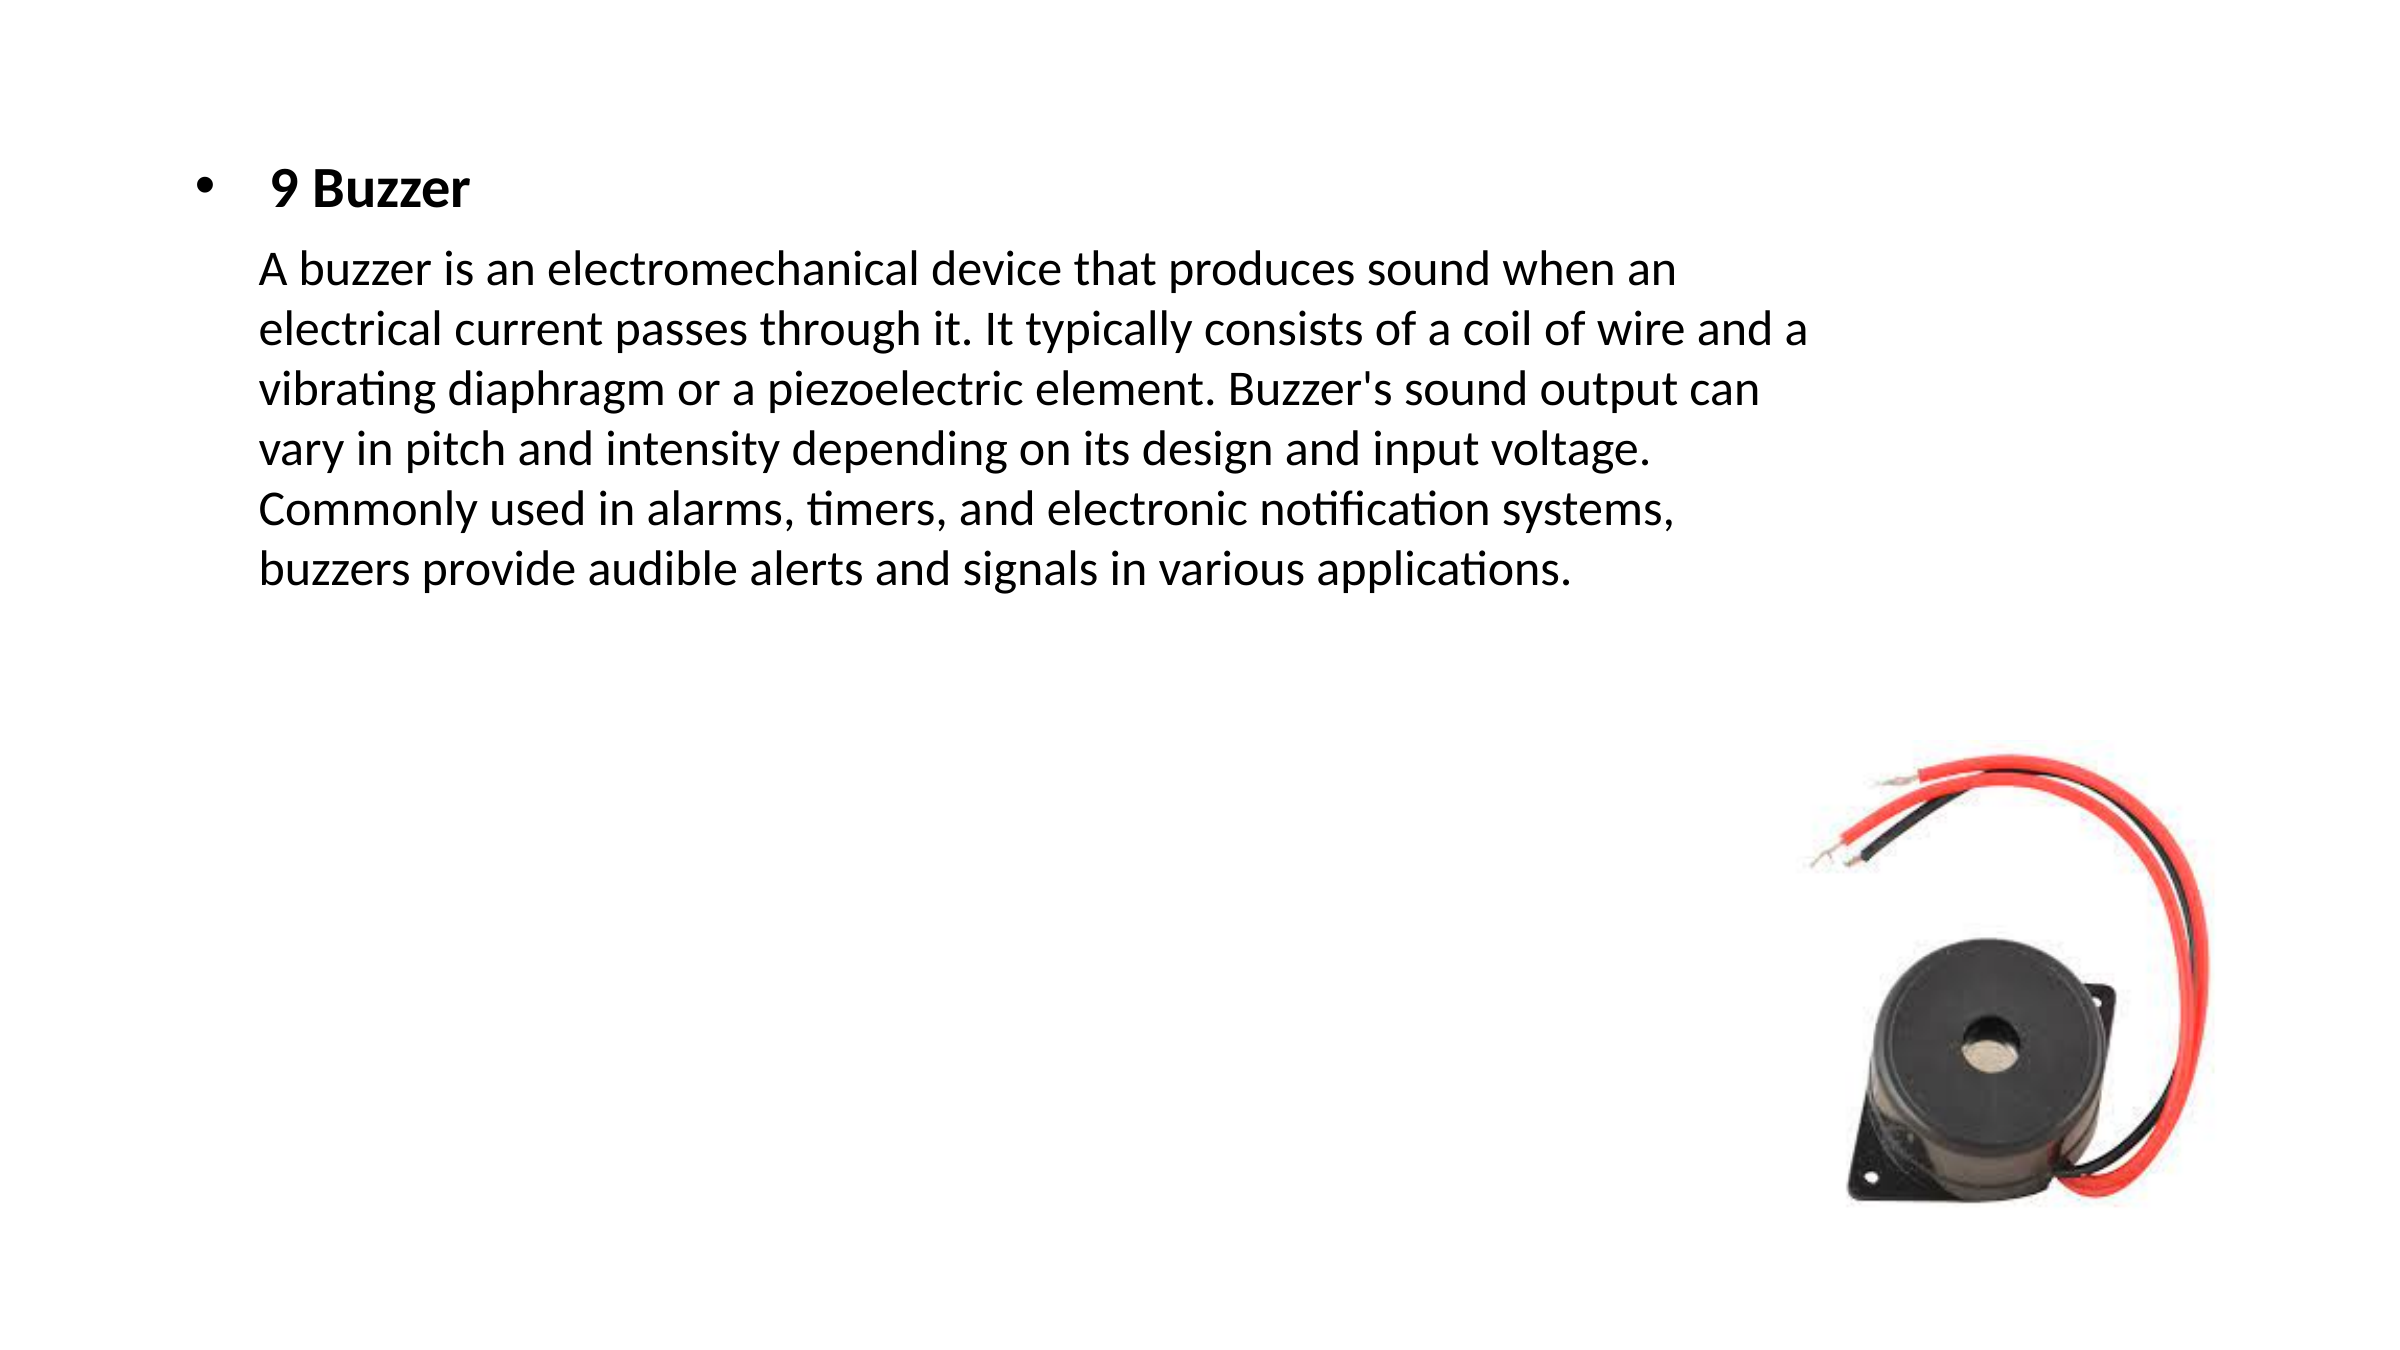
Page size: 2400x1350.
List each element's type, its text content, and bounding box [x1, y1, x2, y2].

text_box A buzzer is an electromechanical device that produces sound when an electrical current passes through it. It typically consists of a coil of wire and a vibrating diaphragm or a piezoelectric element. Buzzer's sound output can vary in pitch and intensity depending on its design and input voltage. Commonly used in alarms, timers, and electronic notification systems, buzzers provide audible alerts and signals in various applications. [243, 227, 1831, 603]
text_box 9 Buzzer [179, 142, 1380, 227]
picture [1780, 740, 2240, 1218]
